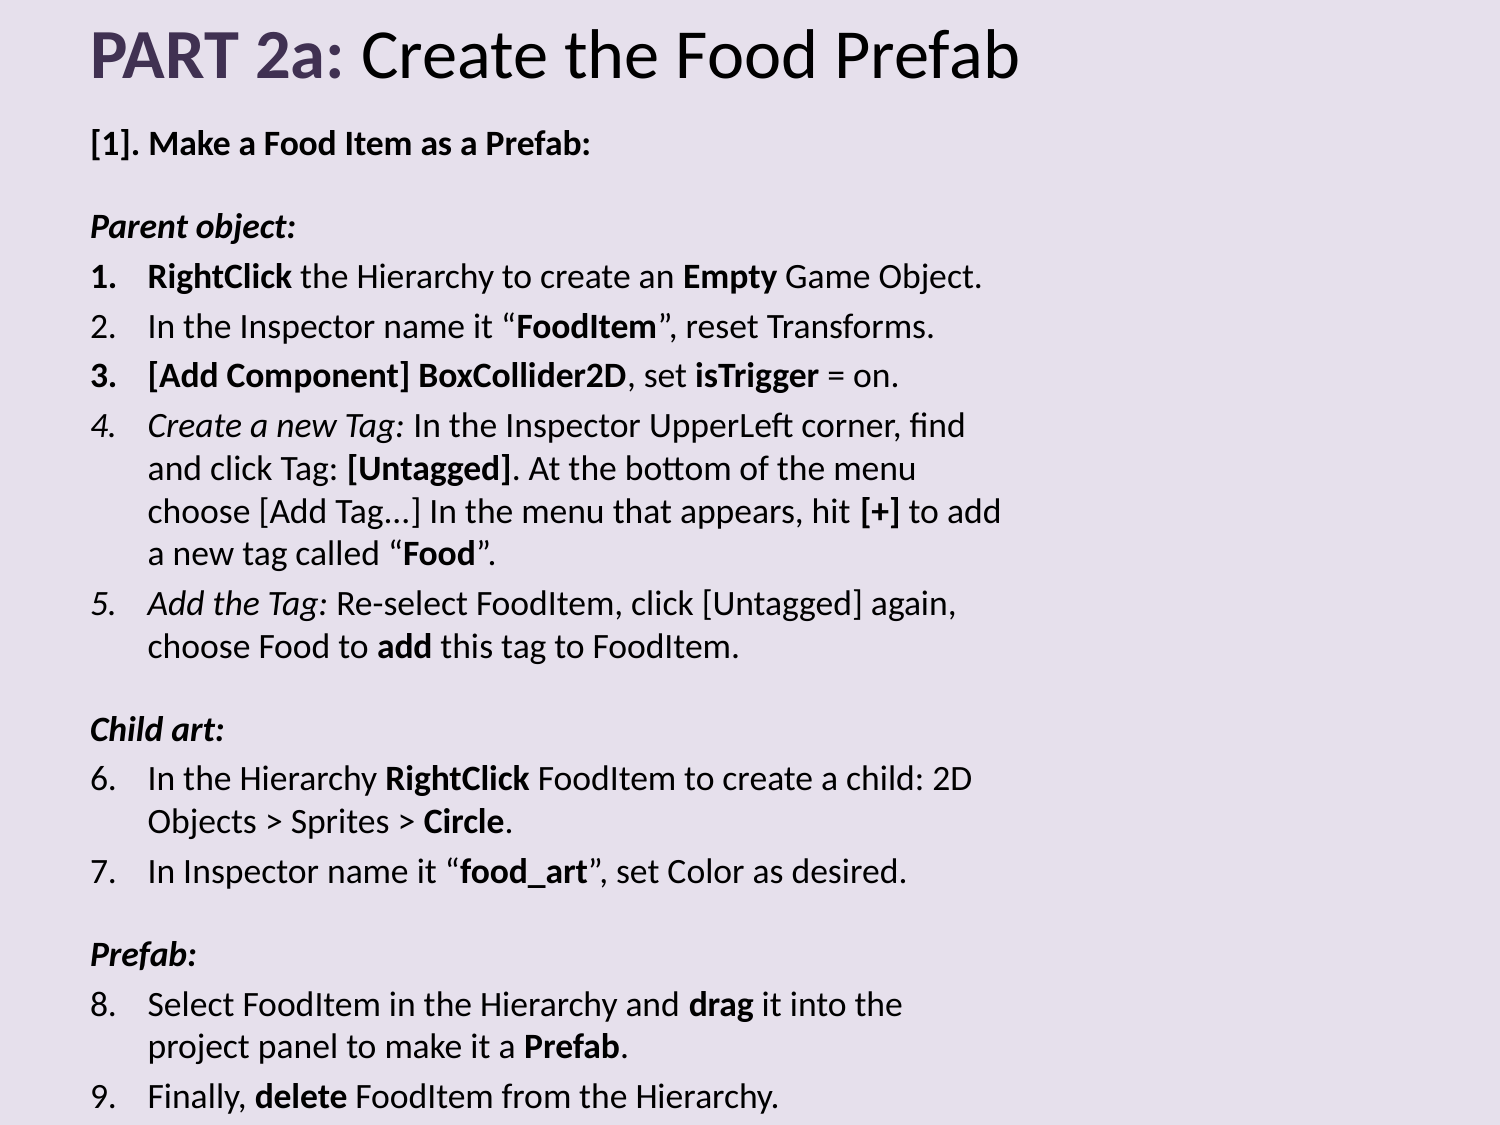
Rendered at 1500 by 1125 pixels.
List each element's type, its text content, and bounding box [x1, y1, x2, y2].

list [1]. Make a Food Item as a Prefab: Parent object: RightClick the Hierarchy to create an Empty Game Object. In the Inspector name it “FoodItem”, reset Transforms. [Add Component] BoxCollider2D, set isTrigger = on. Create a new Tag: In the Inspector UpperLeft corner, find and click Tag: [Untagged]. At the bottom of the menu choose [Add Tag...] In the menu that appears, hit [+] to add a new tag called “Food”. Add the Tag: Re-select FoodItem, click [Untagged] again, choose Food to add this tag to FoodItem. Child art: In the Hierarchy RightClick FoodItem to create a child: 2D Objects > Sprites > Circle. In Inspector name it “food_art”, set Color as desired. Prefab: Select FoodItem in the Hierarchy and drag it into the project panel to make it a Prefab. Finally, delete FoodItem from the Hierarchy. [75, 112, 1025, 1125]
title PART 2a: Create the Food Prefab [75, 0, 1425, 100]
